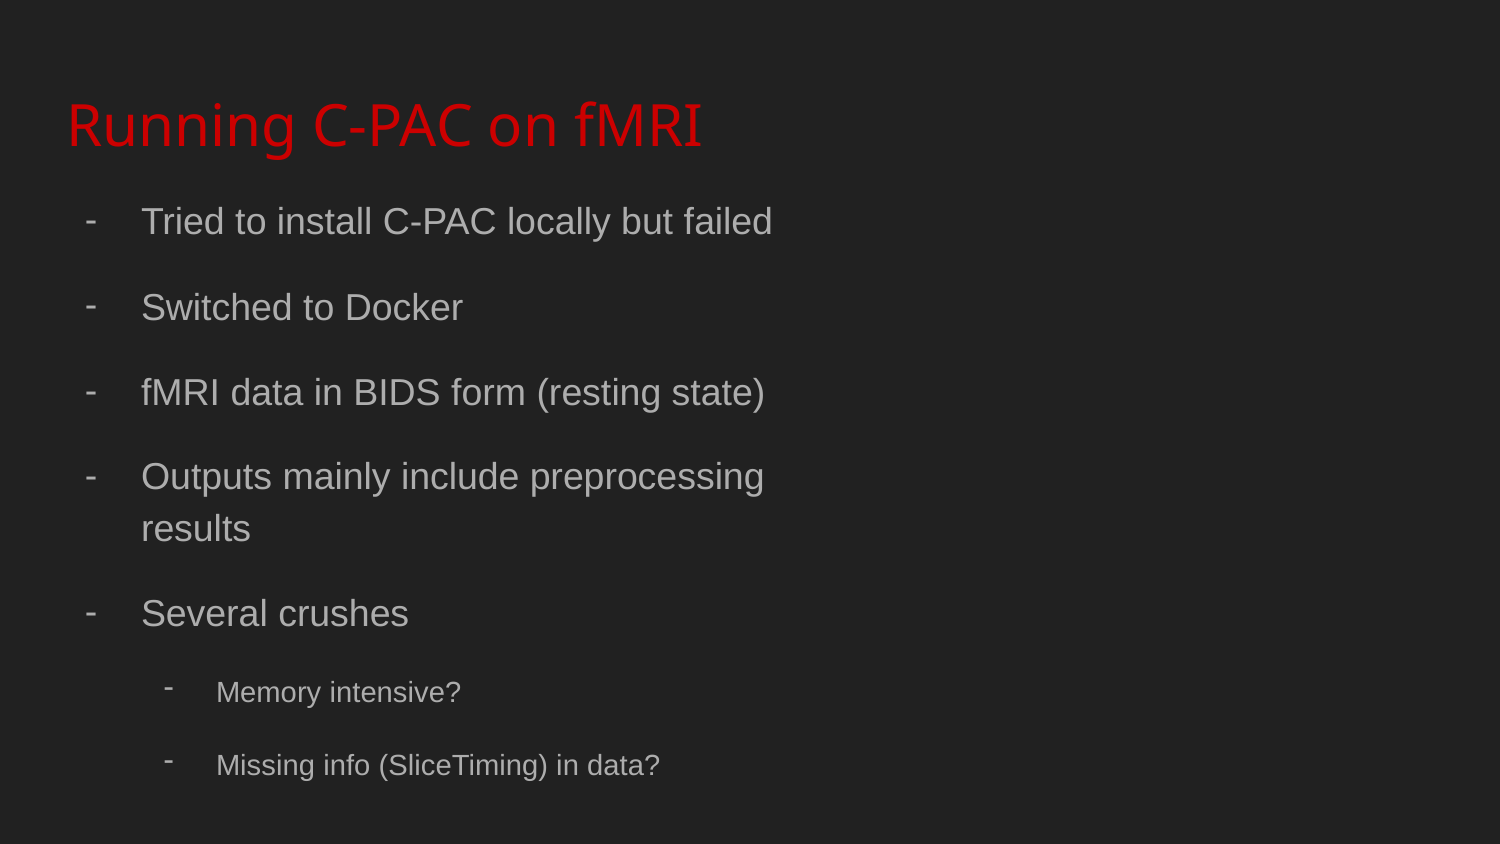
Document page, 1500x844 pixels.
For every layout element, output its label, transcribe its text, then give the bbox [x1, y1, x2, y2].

list Tried to install C-PAC locally but failed Switched to Docker fMRI data in BIDS form (resting state) Outputs mainly include preprocessing results Several crushes Memory intensive? Missing info (SliceTiming) in data? [51, 175, 837, 733]
title Running C-PAC on fMRI [51, 72, 1449, 167]
